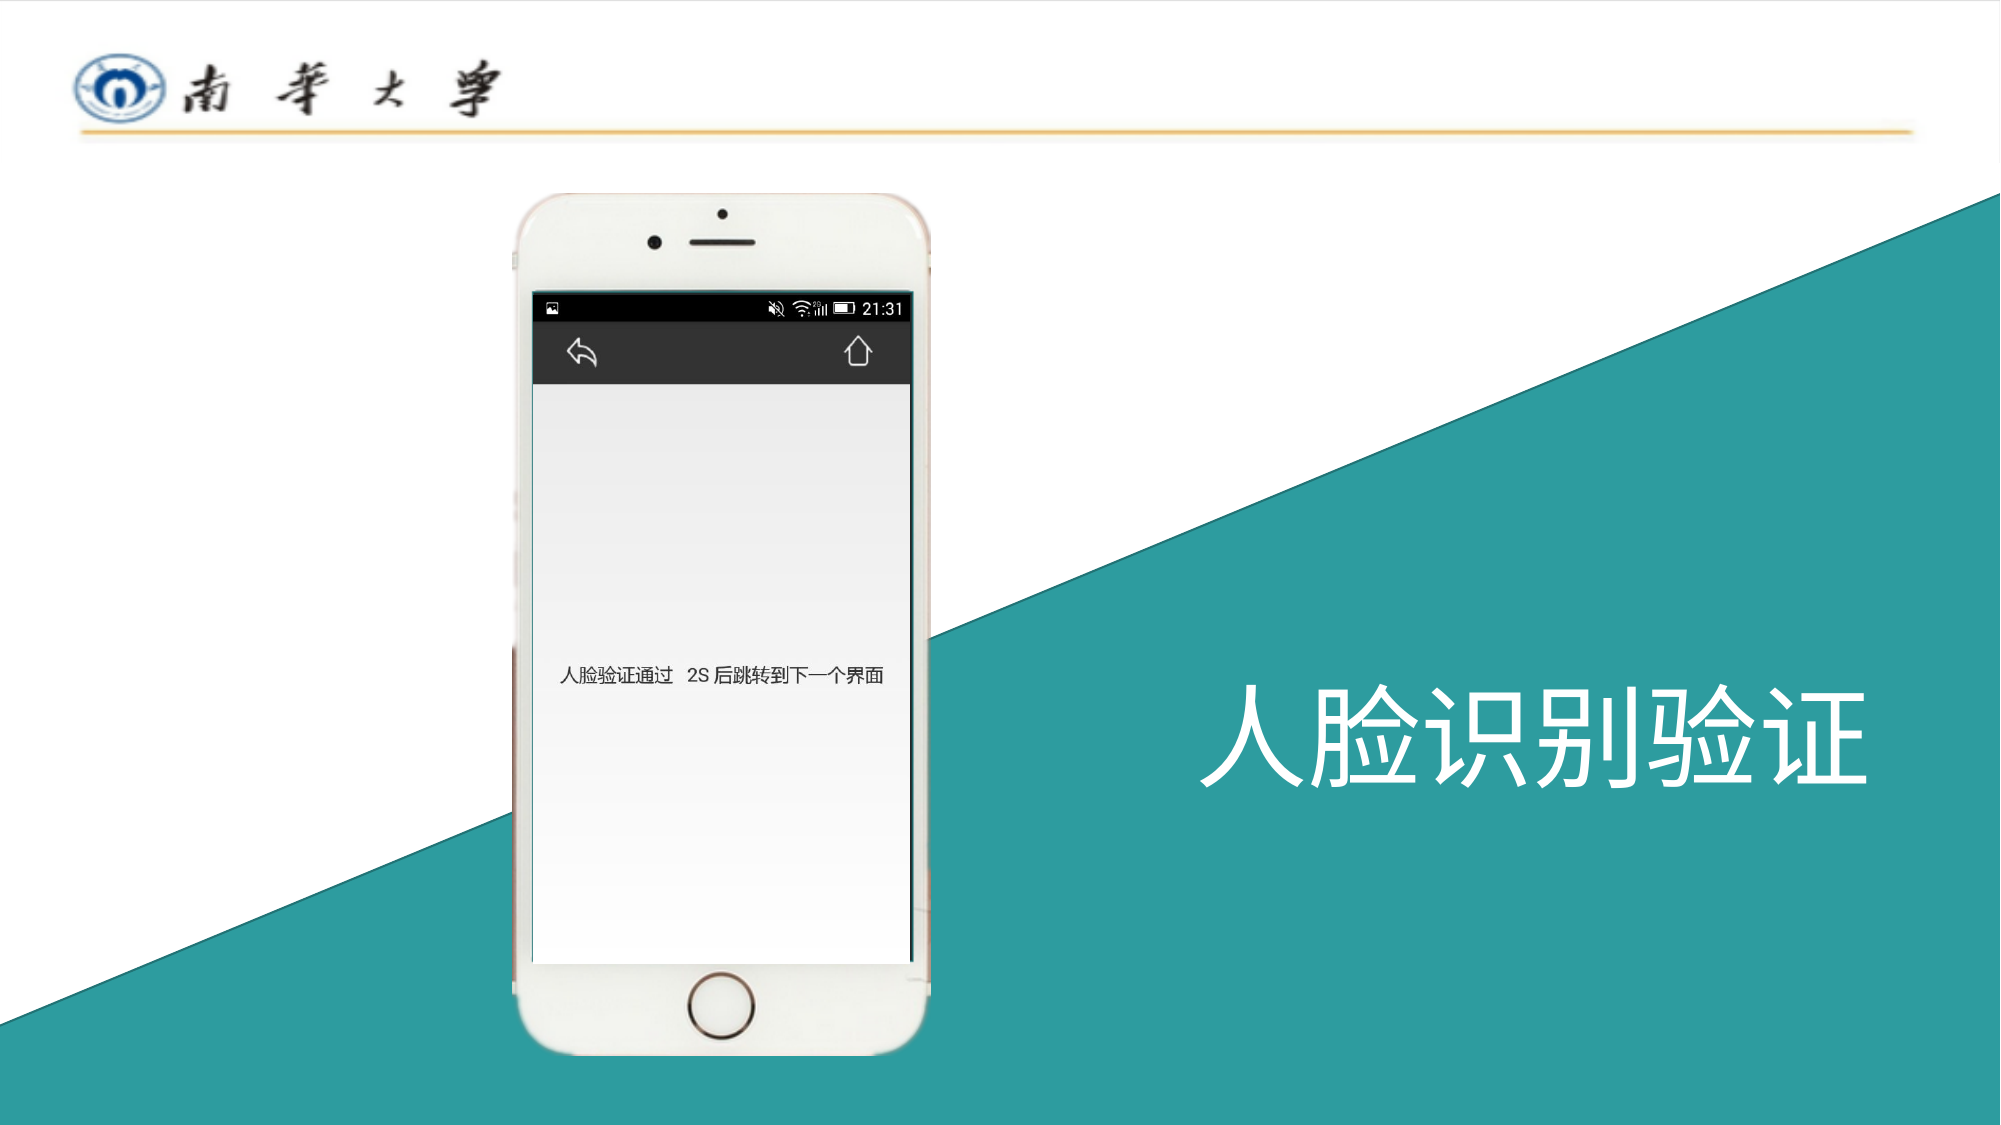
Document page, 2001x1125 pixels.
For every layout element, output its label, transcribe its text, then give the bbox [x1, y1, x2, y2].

picture [0, 0, 2000, 163]
picture [512, 193, 931, 1057]
text_box 人脸识别验证 [1180, 659, 1886, 810]
text_box [0, 193, 2000, 1125]
